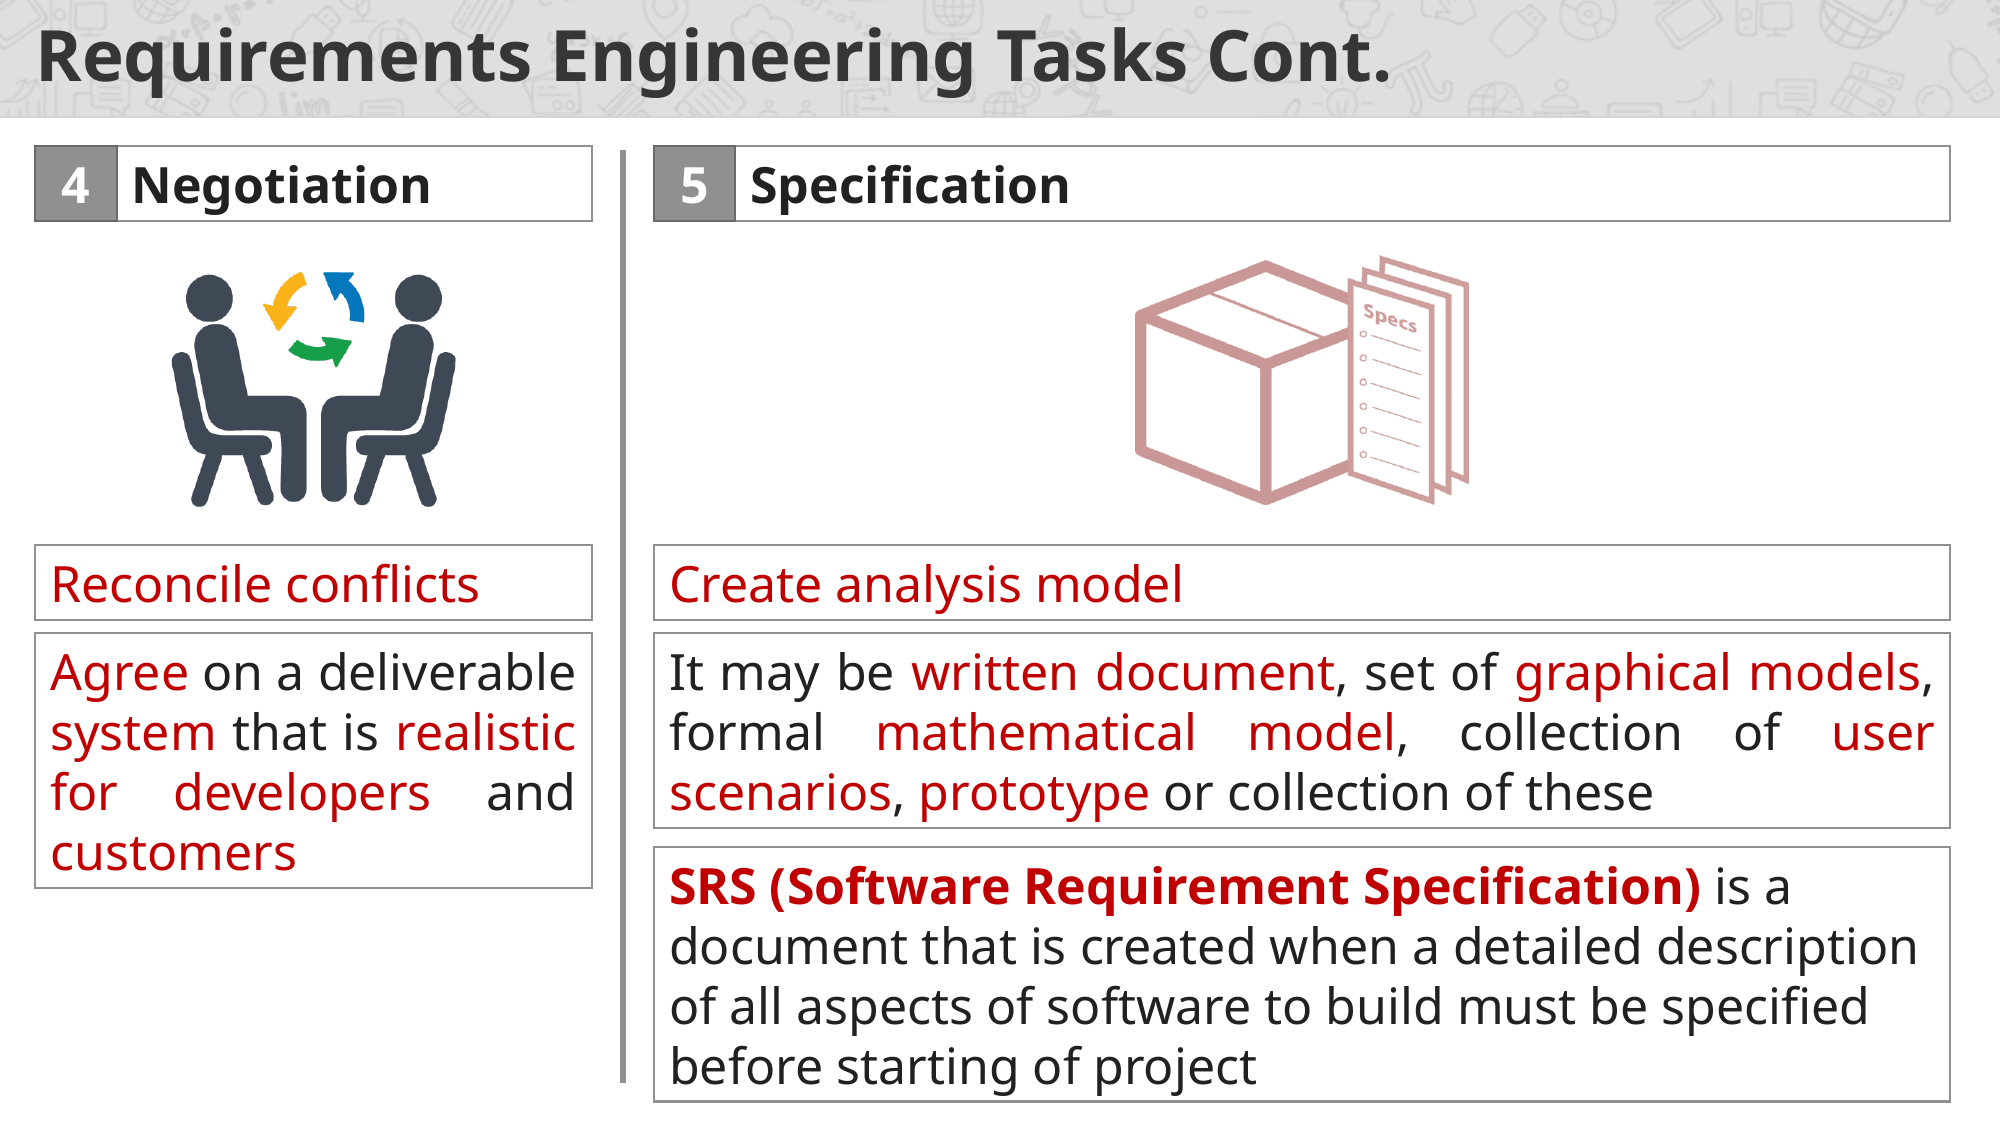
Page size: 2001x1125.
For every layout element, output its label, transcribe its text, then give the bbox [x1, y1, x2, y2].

text_box Create analysis model [654, 545, 1950, 620]
text_box Negotiation [117, 145, 592, 221]
text_box Reconcile conflicts [35, 545, 592, 620]
title Requirements Engineering Tasks Cont. [0, 0, 2000, 117]
text_box It may be written document, set of graphical models, formal mathematical model, collection of user scenarios, prototype or collection of these [654, 633, 1950, 829]
text_box 4 [35, 145, 117, 221]
text_box 5 [654, 145, 736, 221]
text_box Agree on a deliverable system that is realistic for developers and customers [35, 633, 592, 889]
picture [1135, 254, 1469, 505]
text_box Specification [736, 145, 1950, 221]
picture [169, 241, 458, 525]
text_box SRS (Software Requirement Specification) is a document that is created when a detailed description of all aspects of software to build must be specified before starting of project [654, 846, 1950, 1102]
